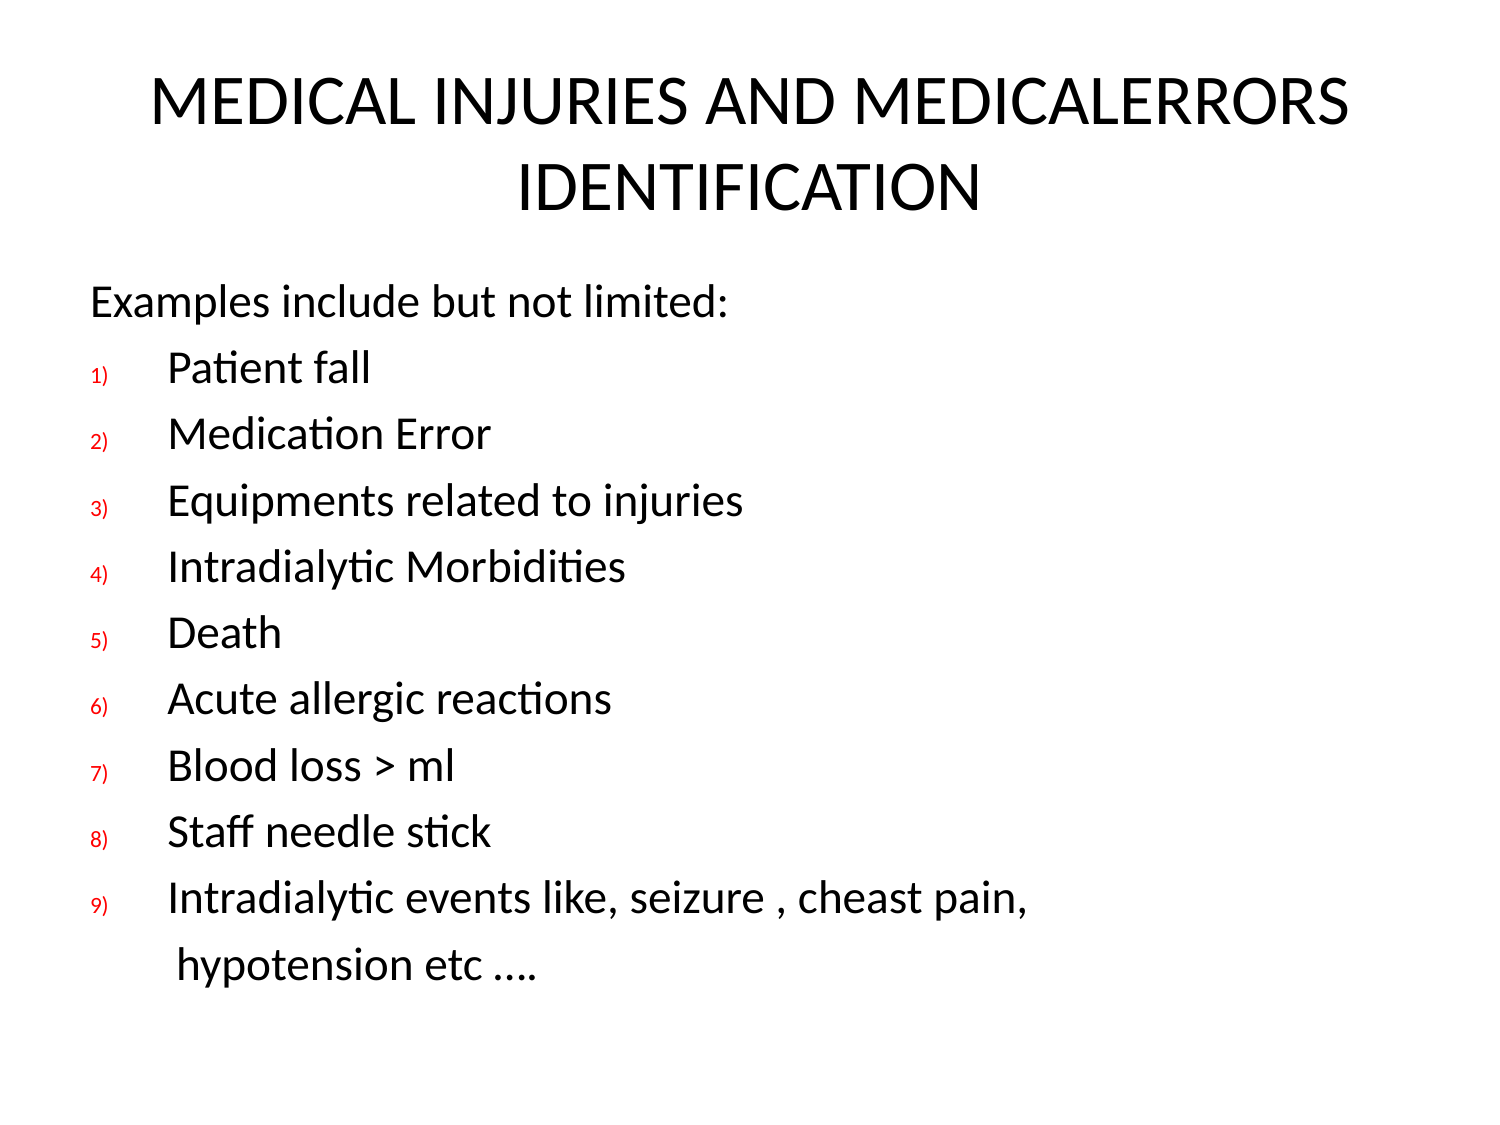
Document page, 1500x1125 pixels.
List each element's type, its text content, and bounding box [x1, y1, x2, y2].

title MEDICAL INJURIES AND MEDICALERRORS IDENTIFICATION [75, 45, 1425, 233]
list Examples include but not limited: Patient fall Medication Error Equipments related to injuries Intradialytic Morbidities Death Acute allergic reactions Blood loss > ml Staff needle stick Intradialytic events like, seizure , cheast pain, hypotension etc …. [75, 262, 1425, 1005]
